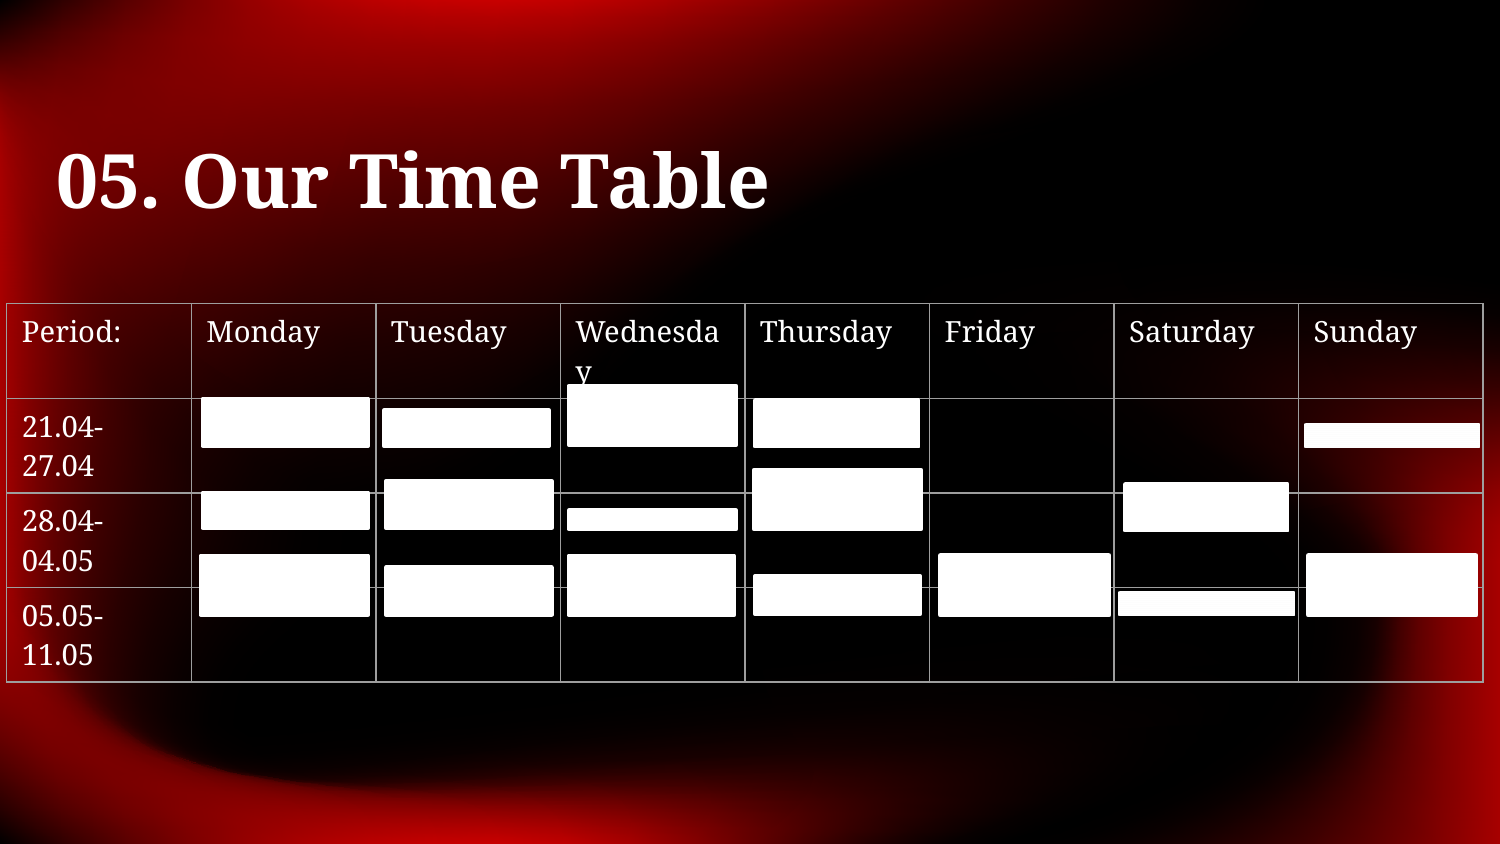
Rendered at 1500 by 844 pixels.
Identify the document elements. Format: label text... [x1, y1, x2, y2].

table_cell [1299, 588, 1482, 681]
table_cell [1299, 452, 1482, 492]
table_cell [1115, 399, 1298, 492]
table_header Wednesday [561, 304, 744, 398]
text_box [752, 468, 923, 531]
table_cell [1299, 399, 1482, 425]
text_box [753, 574, 922, 616]
table_cell [377, 588, 560, 681]
text_box [201, 397, 370, 448]
table_cell [746, 494, 929, 587]
picture [0, 0, 1500, 844]
text_box [567, 384, 738, 447]
table_cell [930, 588, 1113, 681]
text_box [382, 408, 551, 448]
text_box [201, 491, 370, 530]
table_cell [930, 494, 1113, 587]
table_cell [746, 588, 929, 681]
text_box 05. Our Time Table [41, 126, 892, 232]
table_cell 28.04- 04.05 [7, 494, 191, 587]
table_header Monday [192, 304, 375, 398]
table_cell [377, 494, 560, 587]
table_cell [746, 399, 929, 492]
table_cell [561, 494, 744, 587]
text_box [567, 554, 736, 617]
table_header Sunday [1299, 304, 1482, 398]
text_box [567, 508, 738, 531]
table_cell [930, 399, 1113, 492]
table_cell [192, 399, 375, 492]
table_cell [561, 399, 744, 492]
text_box [384, 565, 554, 617]
table_cell [192, 494, 375, 587]
table_header Saturday [1115, 304, 1298, 398]
table_cell [1299, 494, 1482, 587]
table_header Thursday [746, 304, 929, 398]
table_cell [1115, 494, 1298, 587]
table_header Friday [930, 304, 1113, 398]
text_box [384, 479, 554, 530]
table_cell [192, 588, 375, 681]
table_cell 05.05- 11.05 [7, 588, 191, 681]
table_cell [561, 588, 744, 681]
text_box [199, 554, 370, 617]
table_cell [1115, 588, 1298, 594]
table_header Period: [7, 304, 191, 398]
table_header Tuesday [377, 304, 560, 398]
table_cell 21.04- 27.04 [7, 399, 191, 492]
table_cell [377, 399, 560, 492]
table_cell [1115, 620, 1298, 681]
